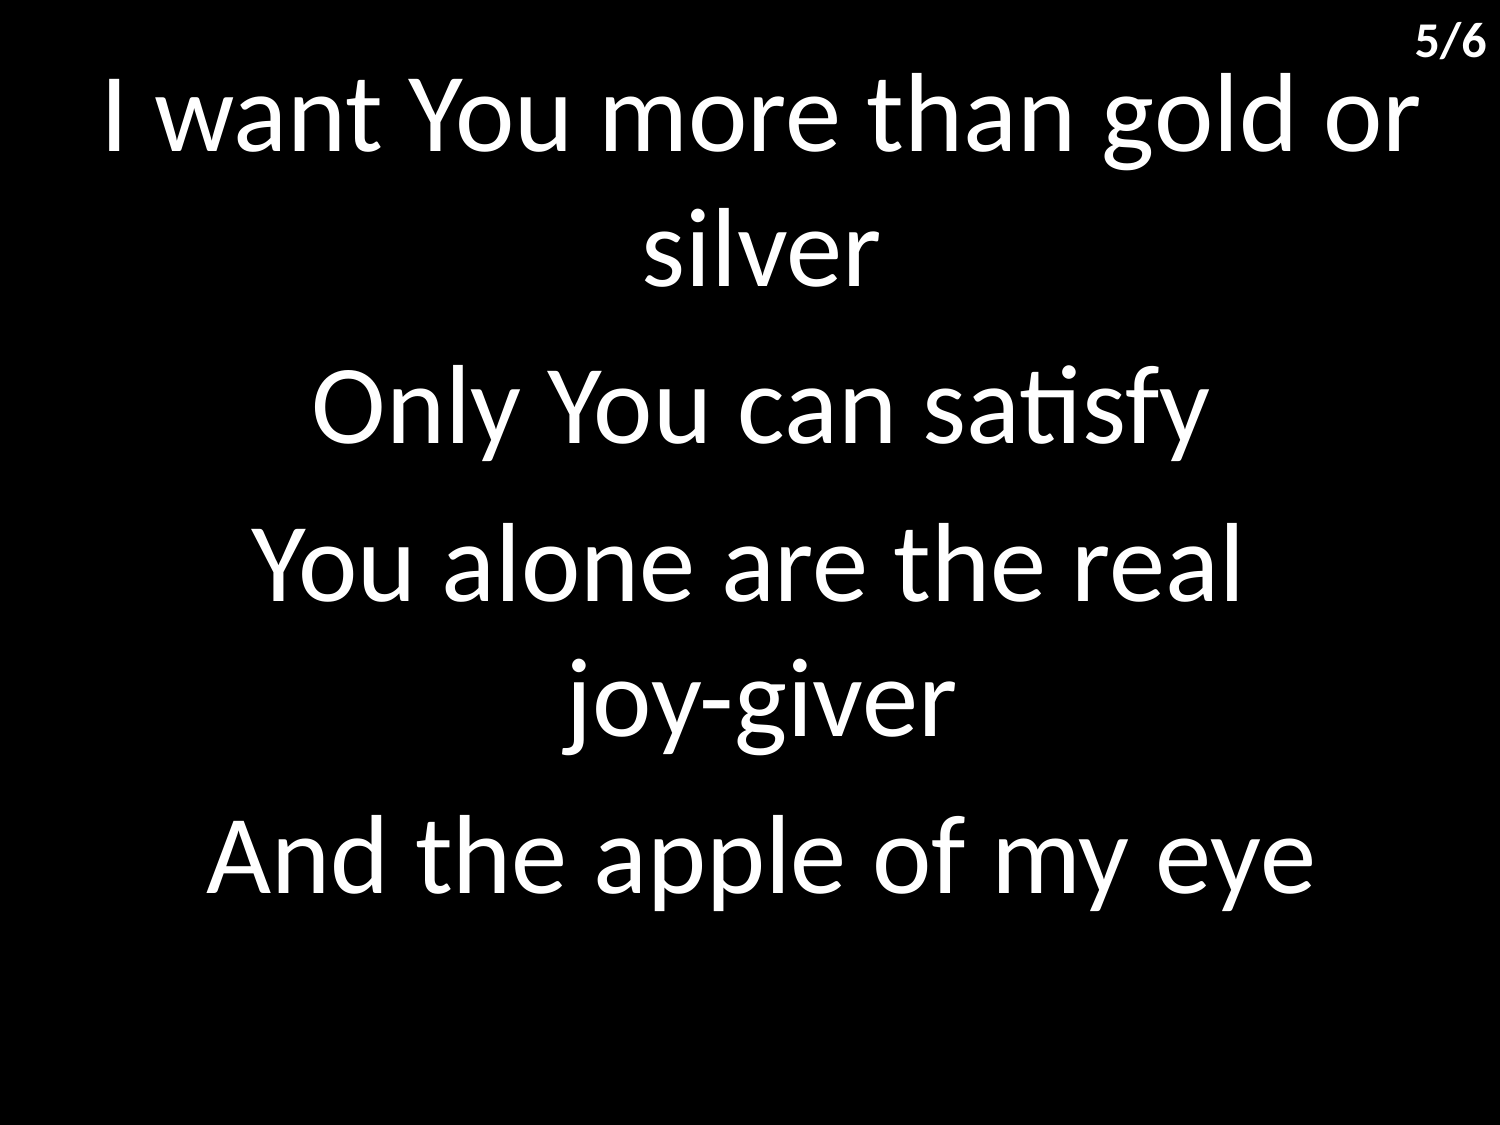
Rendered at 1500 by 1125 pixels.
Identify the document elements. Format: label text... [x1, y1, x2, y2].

text_box 5/6 [1399, 0, 1500, 75]
subtitle I want You more than gold or silver Only You can satisfy You alone are the real joy-giver And the apple of my eye [53, 30, 1471, 1094]
